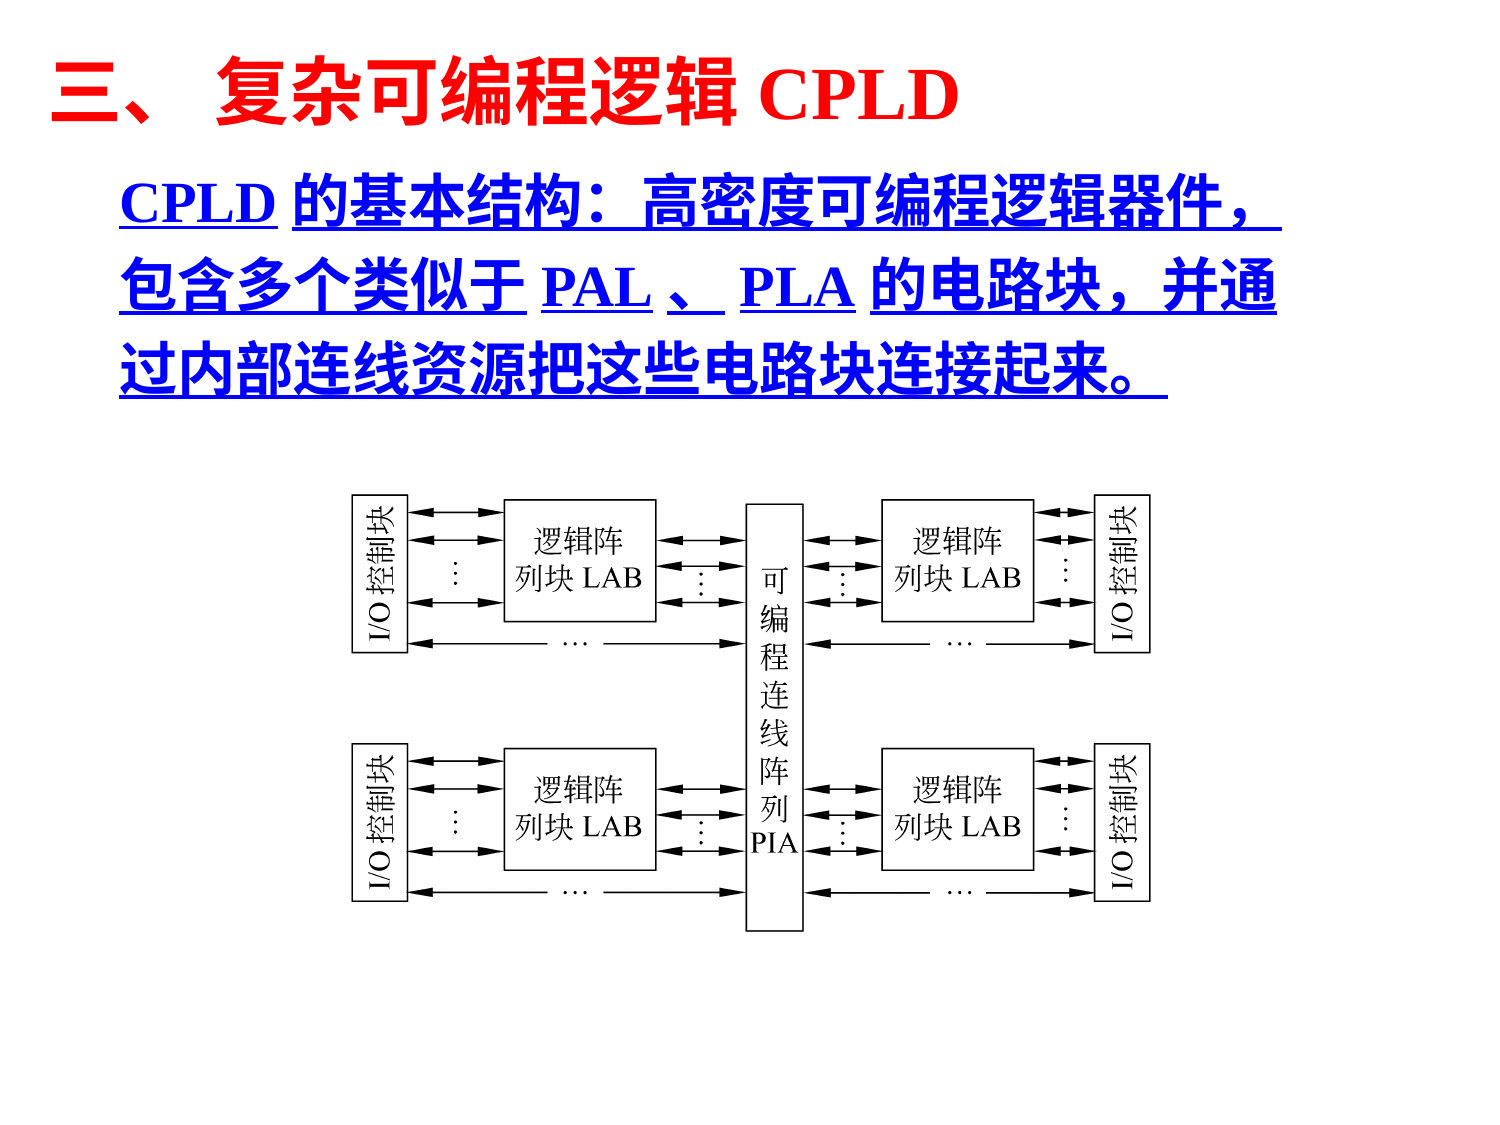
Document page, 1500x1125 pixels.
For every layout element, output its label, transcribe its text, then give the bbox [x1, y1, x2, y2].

picture [341, 486, 1153, 933]
text_box 三、 复杂可编程逻辑CPLD [32, 37, 1074, 143]
text_box CPLD的基本结构：高密度可编程逻辑器件，包含多个类似于PAL、PLA的电路块，并通过内部连线资源把这些电路块连接起来。 [104, 142, 1343, 523]
